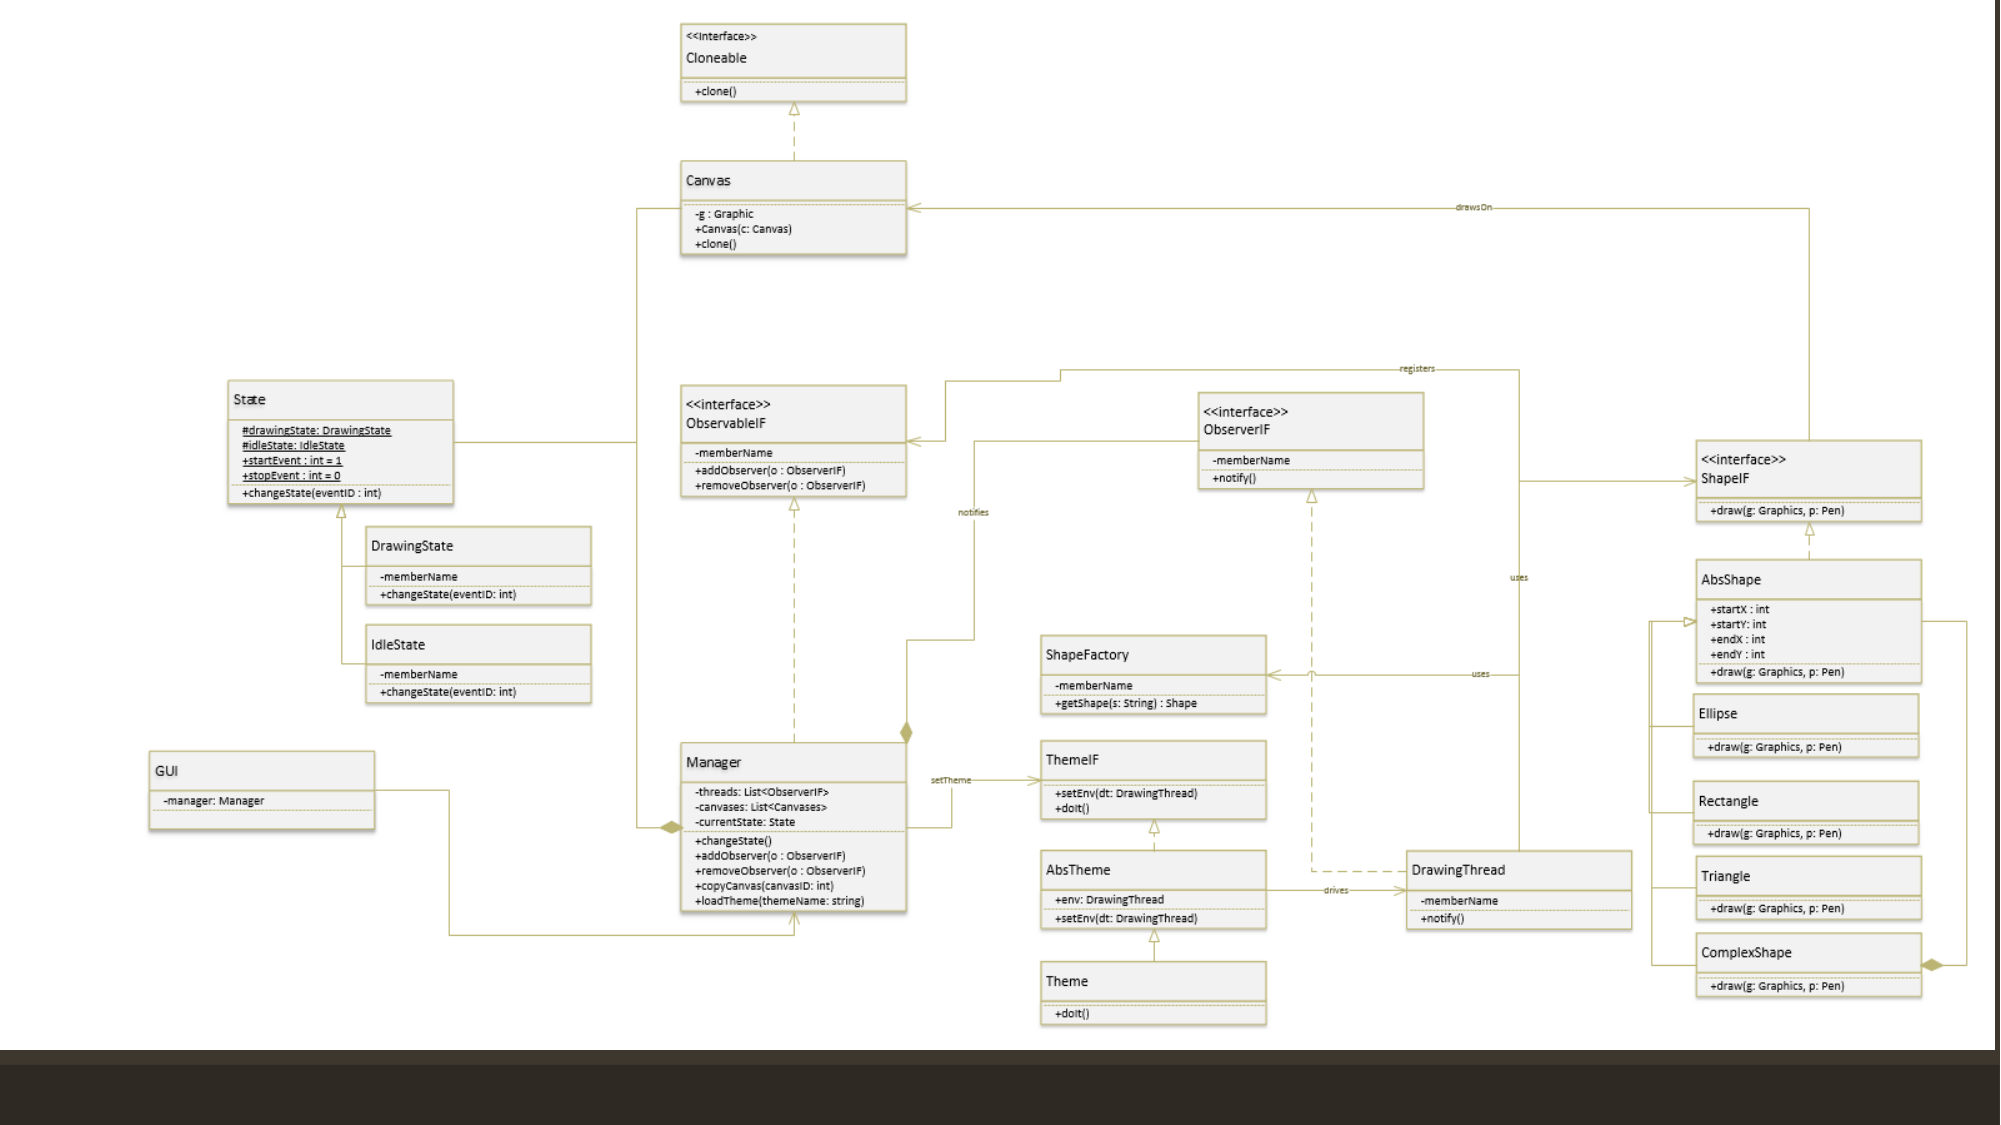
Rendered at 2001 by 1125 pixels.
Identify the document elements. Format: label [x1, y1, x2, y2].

list [0, 0, 1995, 1050]
